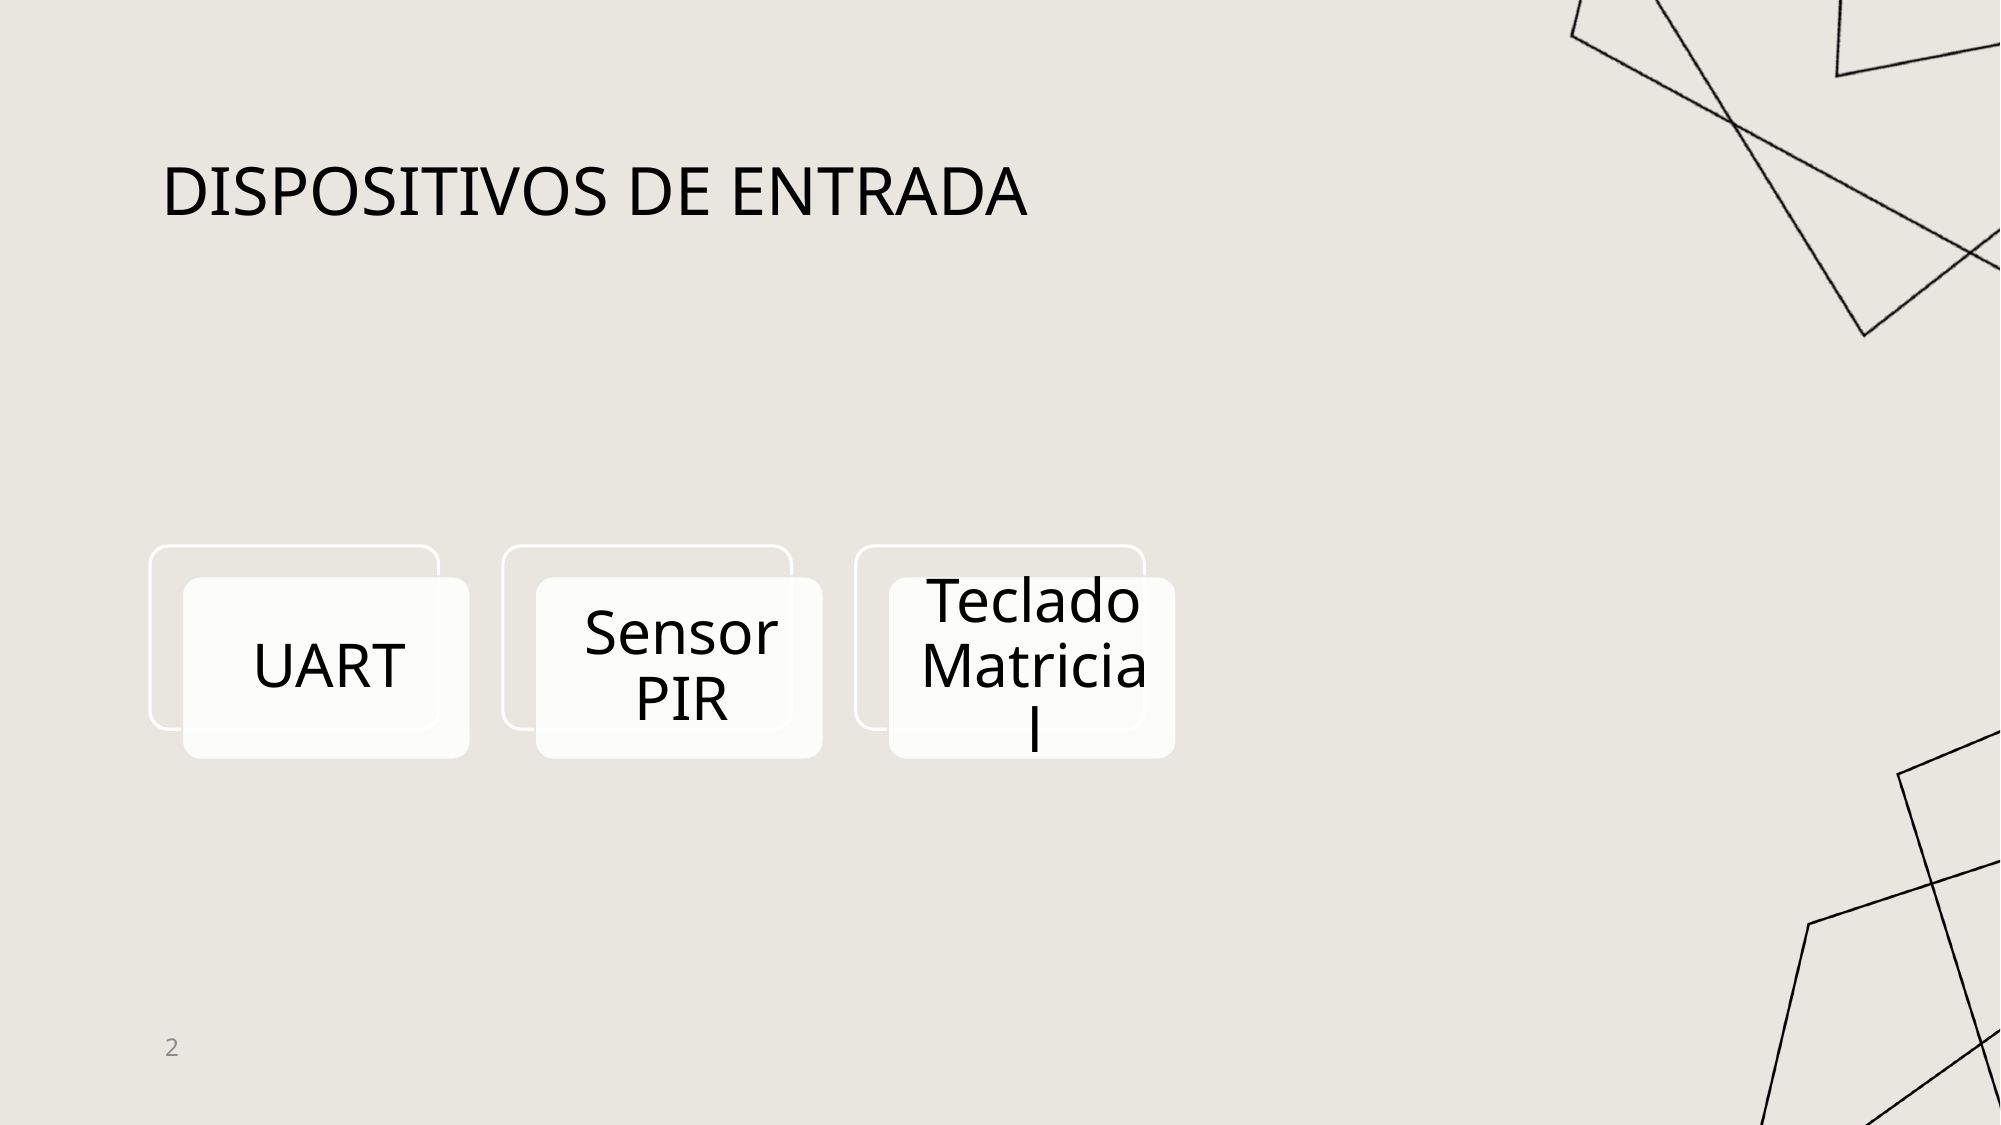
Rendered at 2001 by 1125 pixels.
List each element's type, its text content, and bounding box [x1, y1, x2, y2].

picture [1723, 654, 2001, 1125]
title Dispositivos de Entrada [146, 71, 1709, 318]
slide_number 2 [150, 1024, 254, 1074]
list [149, 331, 1177, 974]
picture [1553, 0, 2000, 345]
